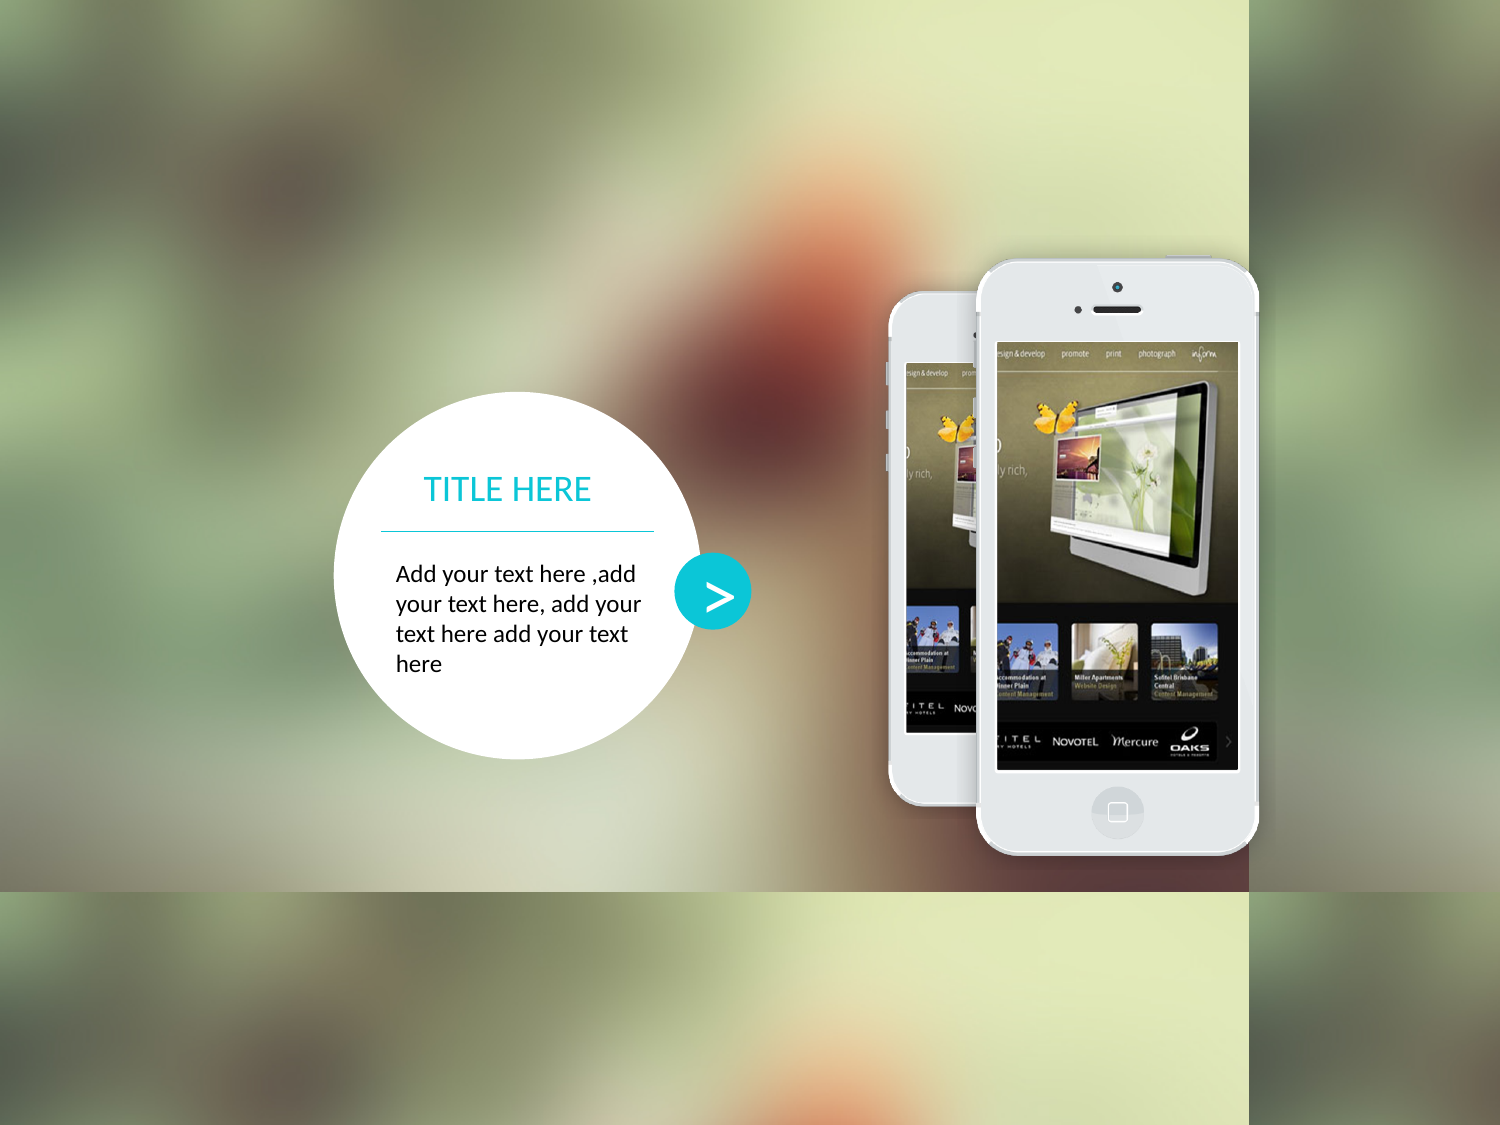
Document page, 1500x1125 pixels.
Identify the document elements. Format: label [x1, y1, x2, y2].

text_box [956, 235, 1276, 870]
text_box [871, 271, 956, 819]
text_box [333, 391, 752, 760]
picture [0, 0, 1500, 1125]
